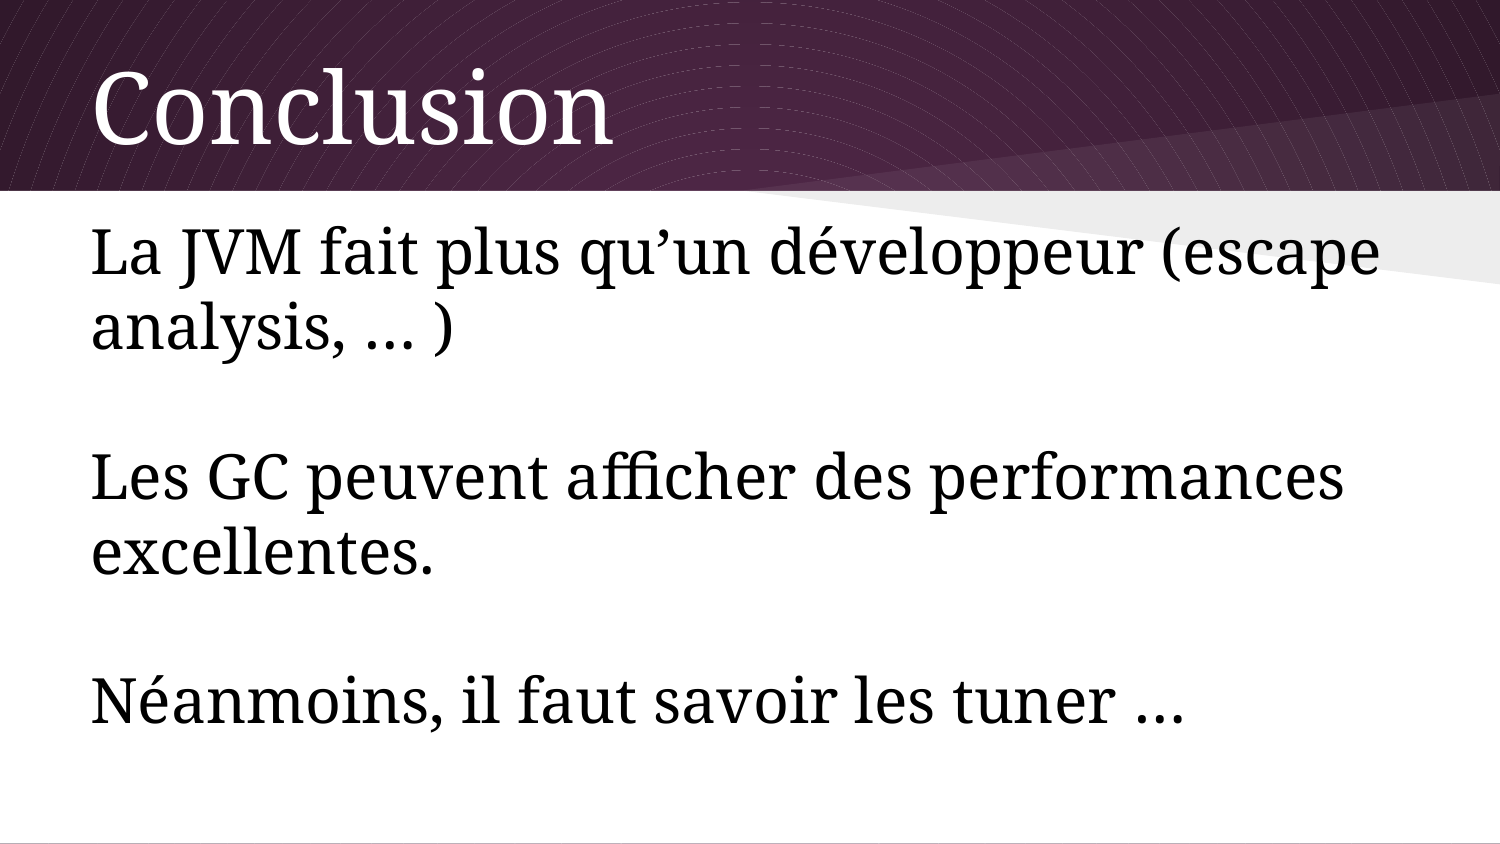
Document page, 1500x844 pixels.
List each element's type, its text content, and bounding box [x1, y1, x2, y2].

list La JVM fait plus qu’un développeur (escape analysis, … ) Les GC peuvent afficher des performances excellentes. Néanmoins, il faut savoir les tuner … [75, 196, 1425, 808]
title Conclusion [75, 33, 1425, 175]
